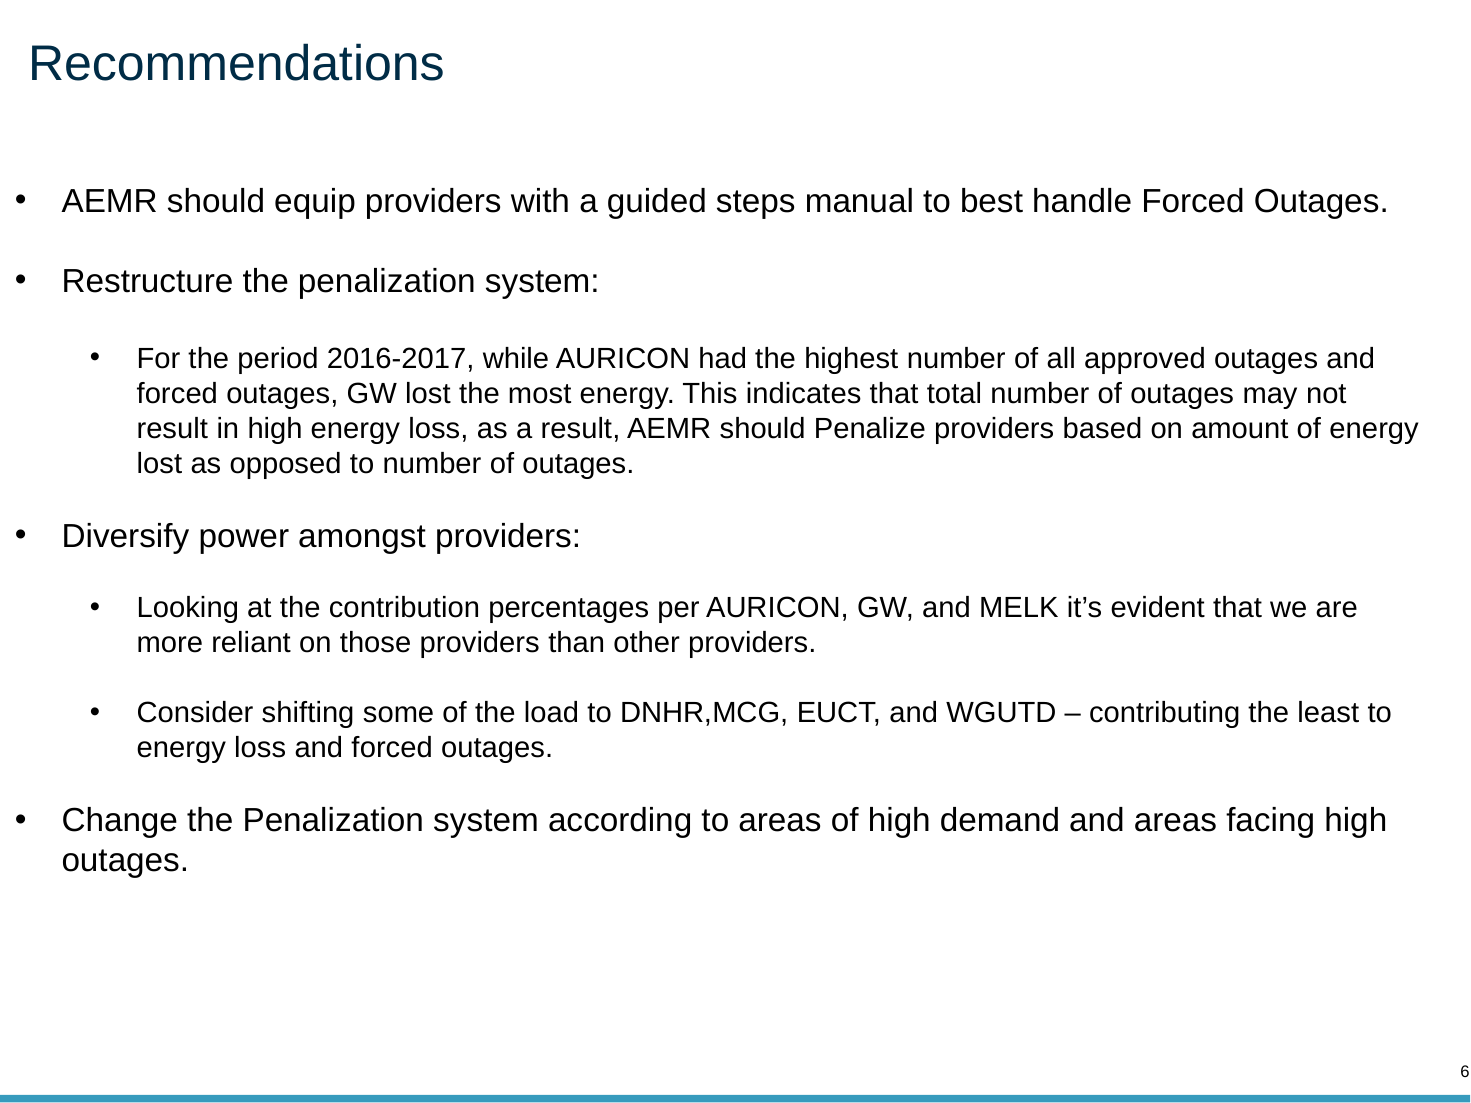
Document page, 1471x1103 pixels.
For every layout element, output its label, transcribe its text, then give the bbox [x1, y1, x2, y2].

title Recommendations [28, 30, 1442, 91]
text_box AEMR should equip providers with a guided steps manual to best handle Forced Outages. Restructure the penalization system: For the period 2016-2017, while AURICON had the highest number of all approved outages and forced outages, GW lost the most energy. This indicates that total number of outages may not result in high energy loss, as a result, AEMR should Penalize providers based on amount of energy lost as opposed to number of outages. Diversify power amongst providers: Looking at the contribution percentages per AURICON, GW, and MELK it’s evident that we are more reliant on those providers than other providers. Consider shifting some of the load to DNHR,MCG, EUCT, and WGUTD – contributing the least to energy loss and forced outages. Change the Penalization system according to areas of high demand and areas facing high outages. [0, 132, 1442, 921]
